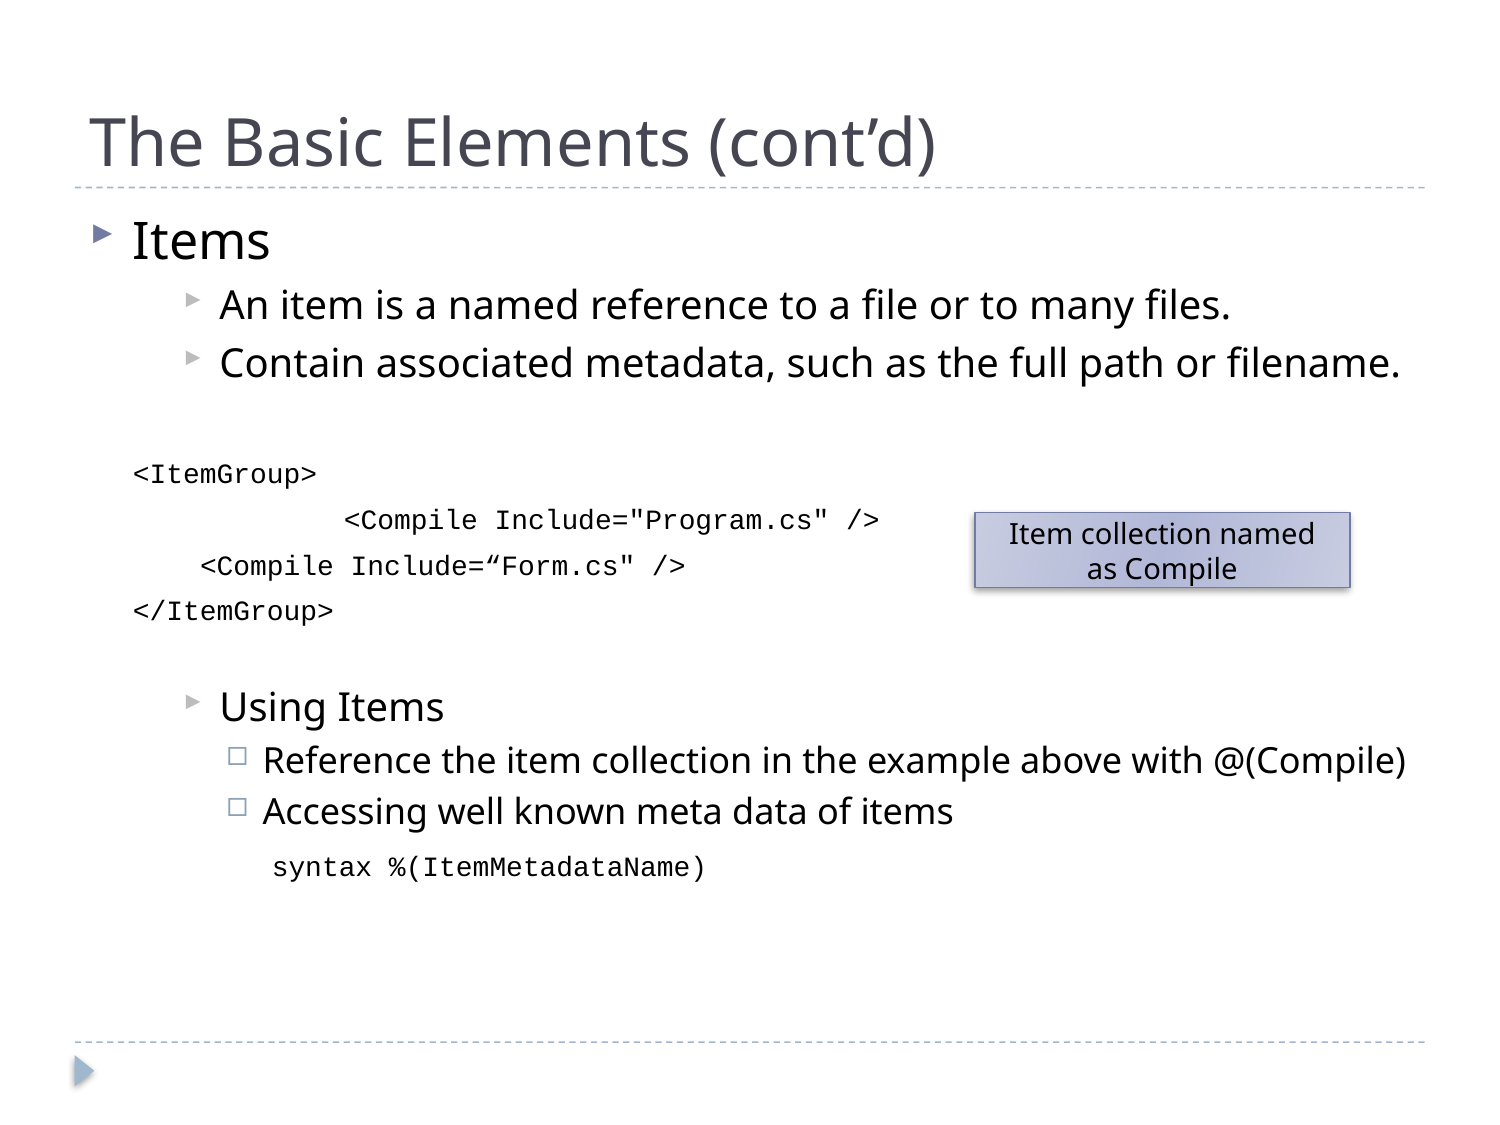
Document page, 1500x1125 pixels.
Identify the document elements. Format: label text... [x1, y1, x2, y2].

text_box Item collection named as Compile [974, 512, 1351, 588]
list Items An item is a named reference to a file or to many files. Contain associated metadata, such as the full path or filename. <ItemGroup> <Compile Include="Program.cs" /> <Compile Include=“Form.cs" /> </ItemGroup> Using Items Reference the item collection in the example above with @(Compile) Accessing well known meta data of items syntax %(ItemMetadataName) [75, 200, 1425, 1050]
title The Basic Elements (cont’d) [75, 24, 1425, 188]
